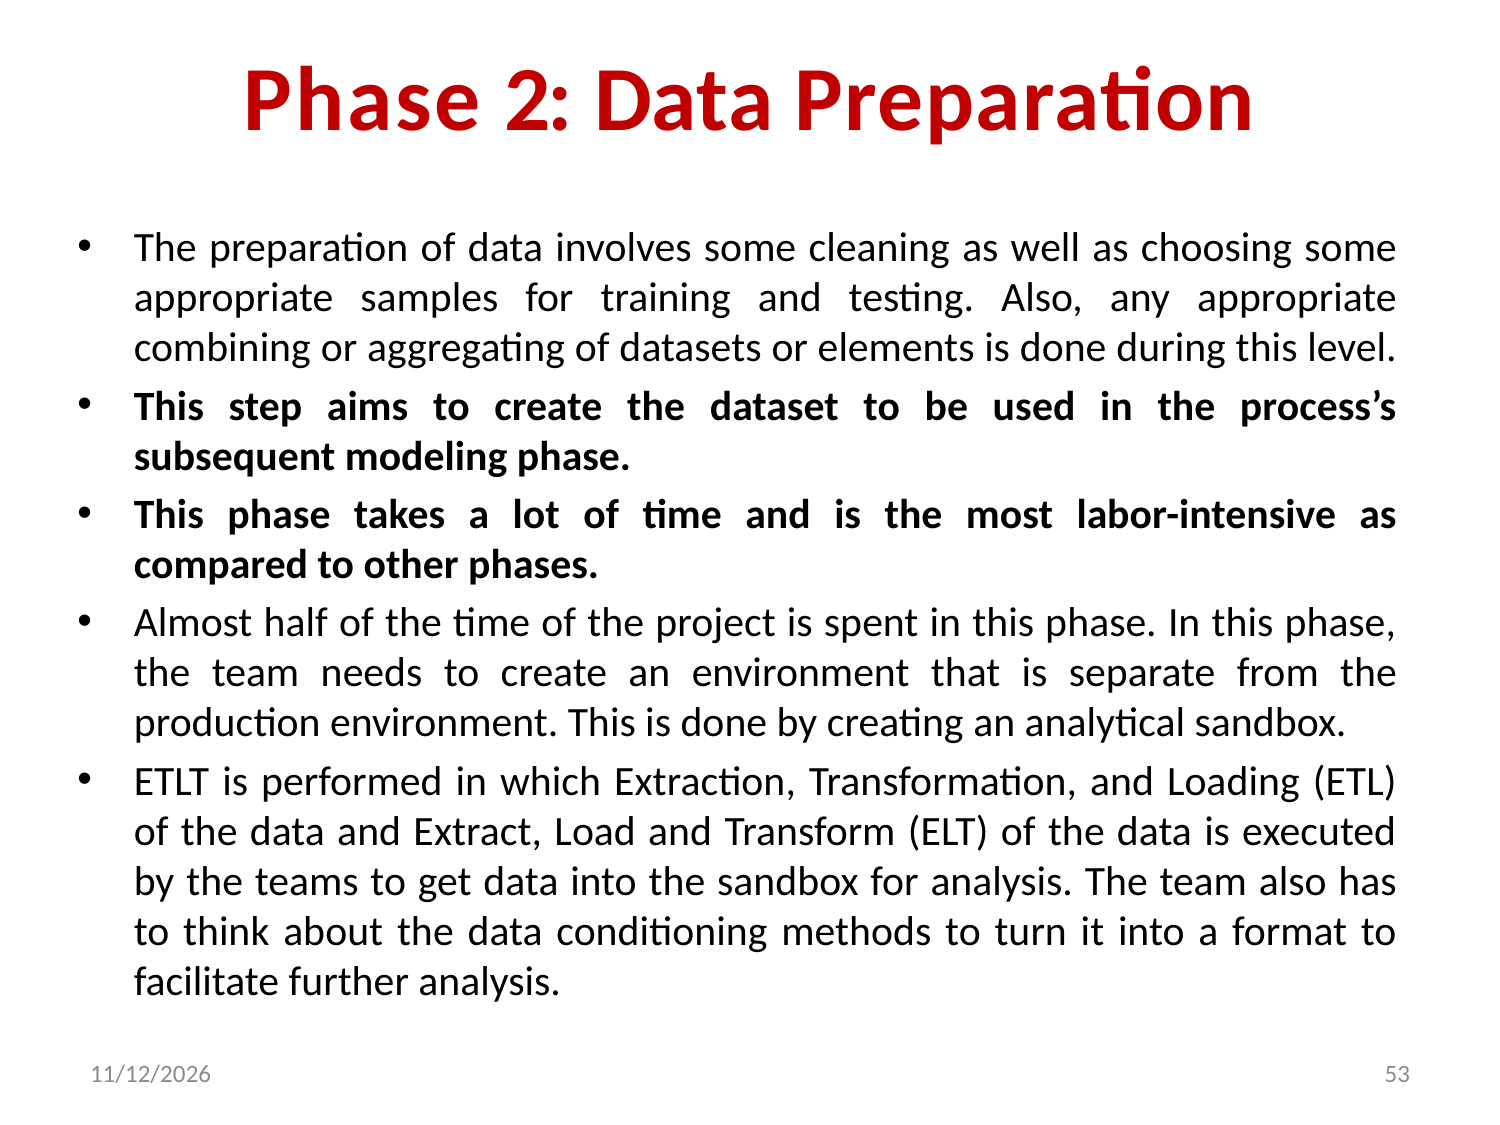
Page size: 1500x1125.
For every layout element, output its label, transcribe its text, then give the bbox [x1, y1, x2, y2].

slide_number 53 [1074, 1042, 1425, 1103]
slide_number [75, 1042, 425, 1103]
title Phase 2: Data Preparation [75, 0, 1425, 188]
list The preparation of data involves some cleaning as well as choosing some appropriate samples for training and testing. Also, any appropriate combining or aggregating of datasets or elements is done during this level. This step aims to create the dataset to be used in the process’s subsequent modeling phase. This phase takes a lot of time and is the most labor-intensive as compared to other phases. Almost half of the time of the project is spent in this phase. In this phase, the team needs to create an environment that is separate from the production environment. This is done by creating an analytical sandbox. ETLT is performed in which Extraction, Transformation, and Loading (ETL) of the data and Extract, Load and Transform (ELT) of the data is executed by the teams to get data into the sandbox for analysis. The team also has to think about the data conditioning methods to turn it into a format to facilitate further analysis. [62, 212, 1413, 955]
